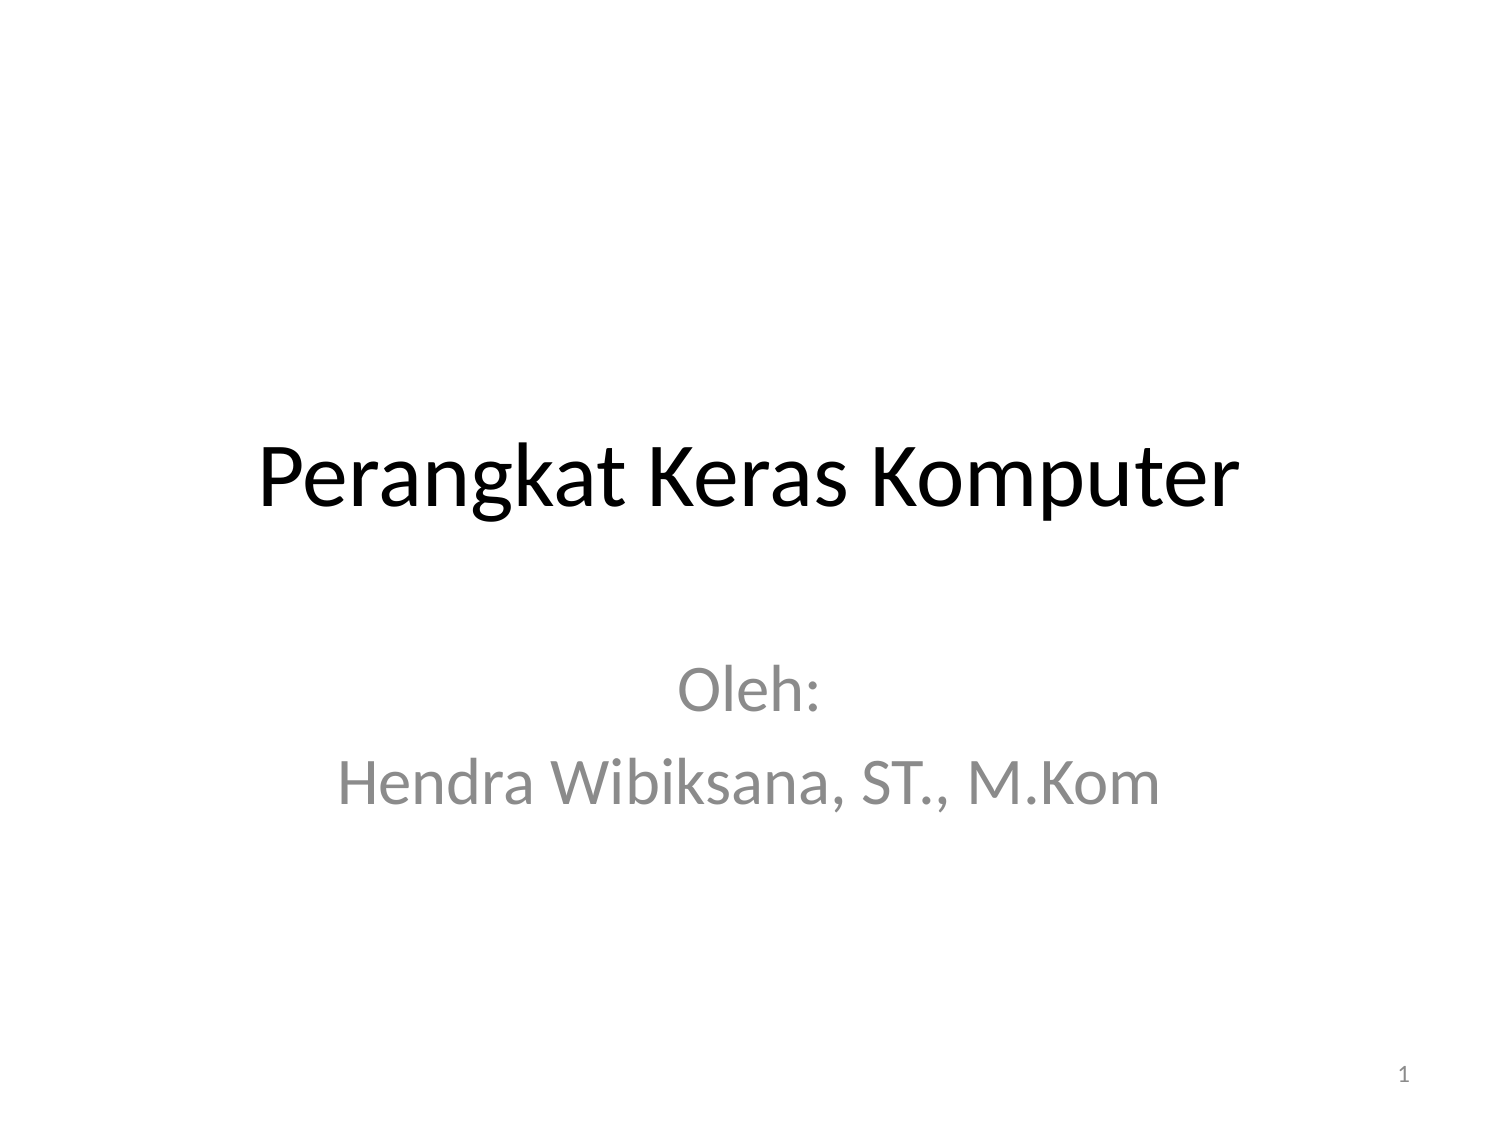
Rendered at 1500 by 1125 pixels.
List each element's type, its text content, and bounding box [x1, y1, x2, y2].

slide_number 1 [1074, 1042, 1425, 1103]
title Perangkat Keras Komputer [112, 349, 1388, 591]
subtitle Oleh: Hendra Wibiksana, ST., M.Kom [225, 637, 1275, 925]
